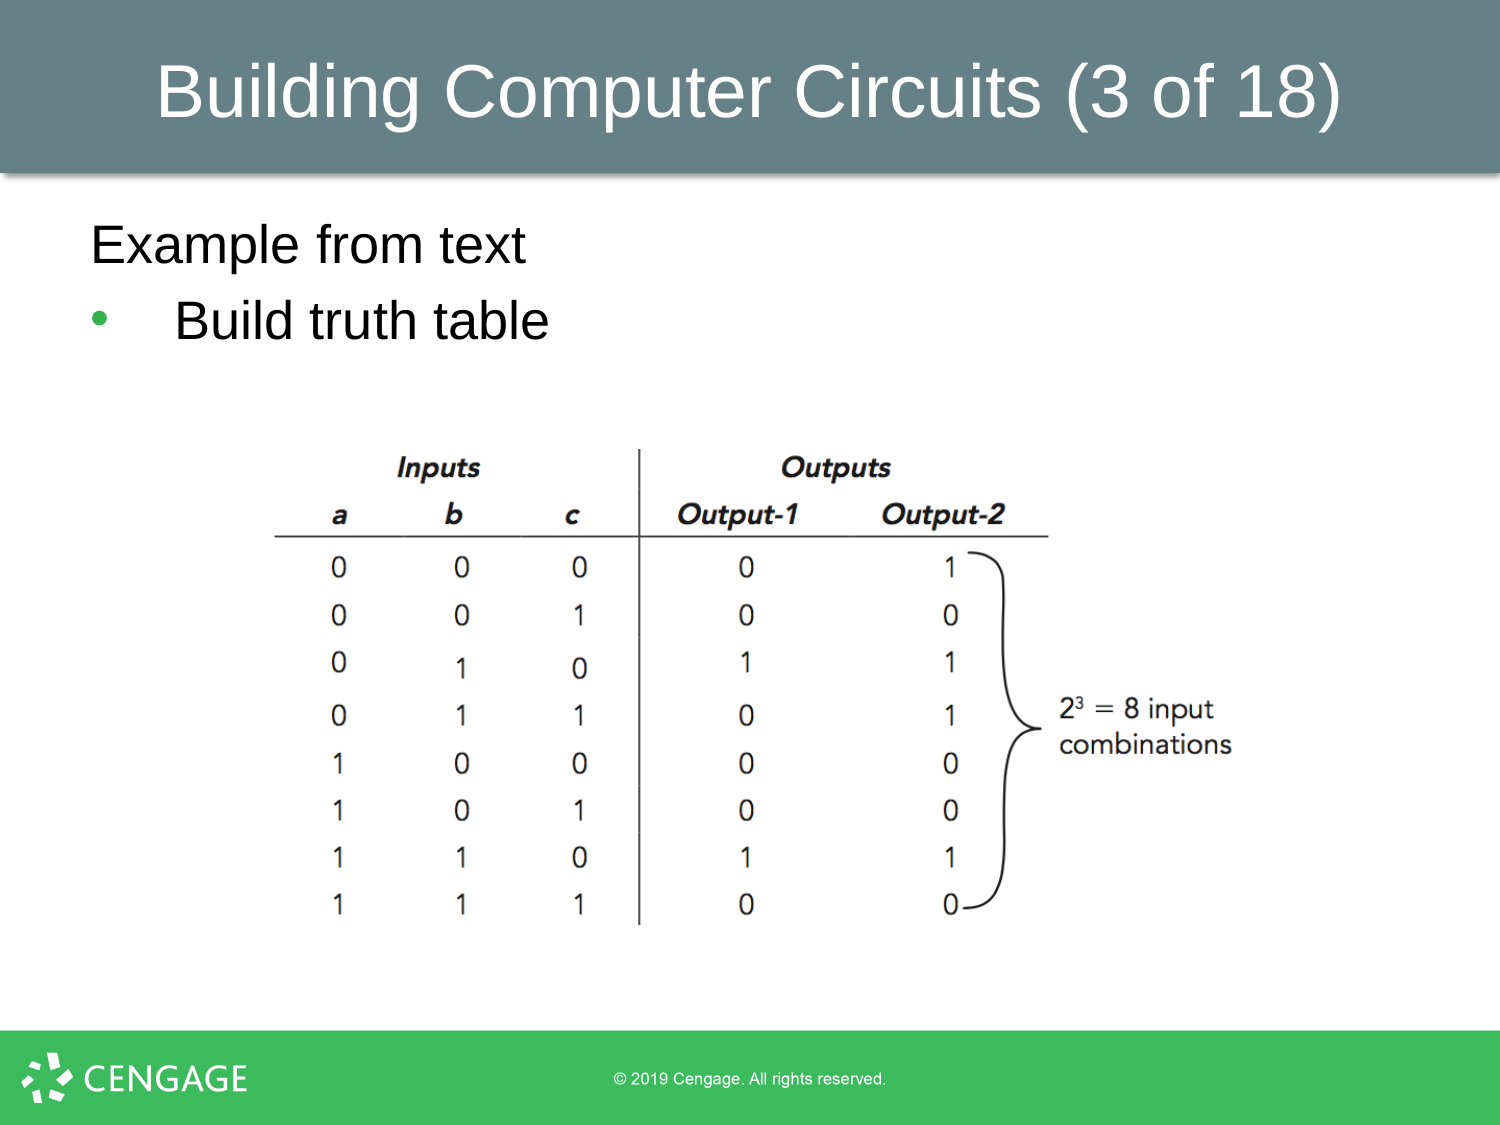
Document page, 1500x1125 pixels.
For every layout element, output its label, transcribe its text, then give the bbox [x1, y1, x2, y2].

title Building Computer Circuits (3 of 18) [0, 0, 1500, 174]
picture [0, 174, 1500, 1125]
list Example from text Build truth table [75, 201, 1425, 374]
